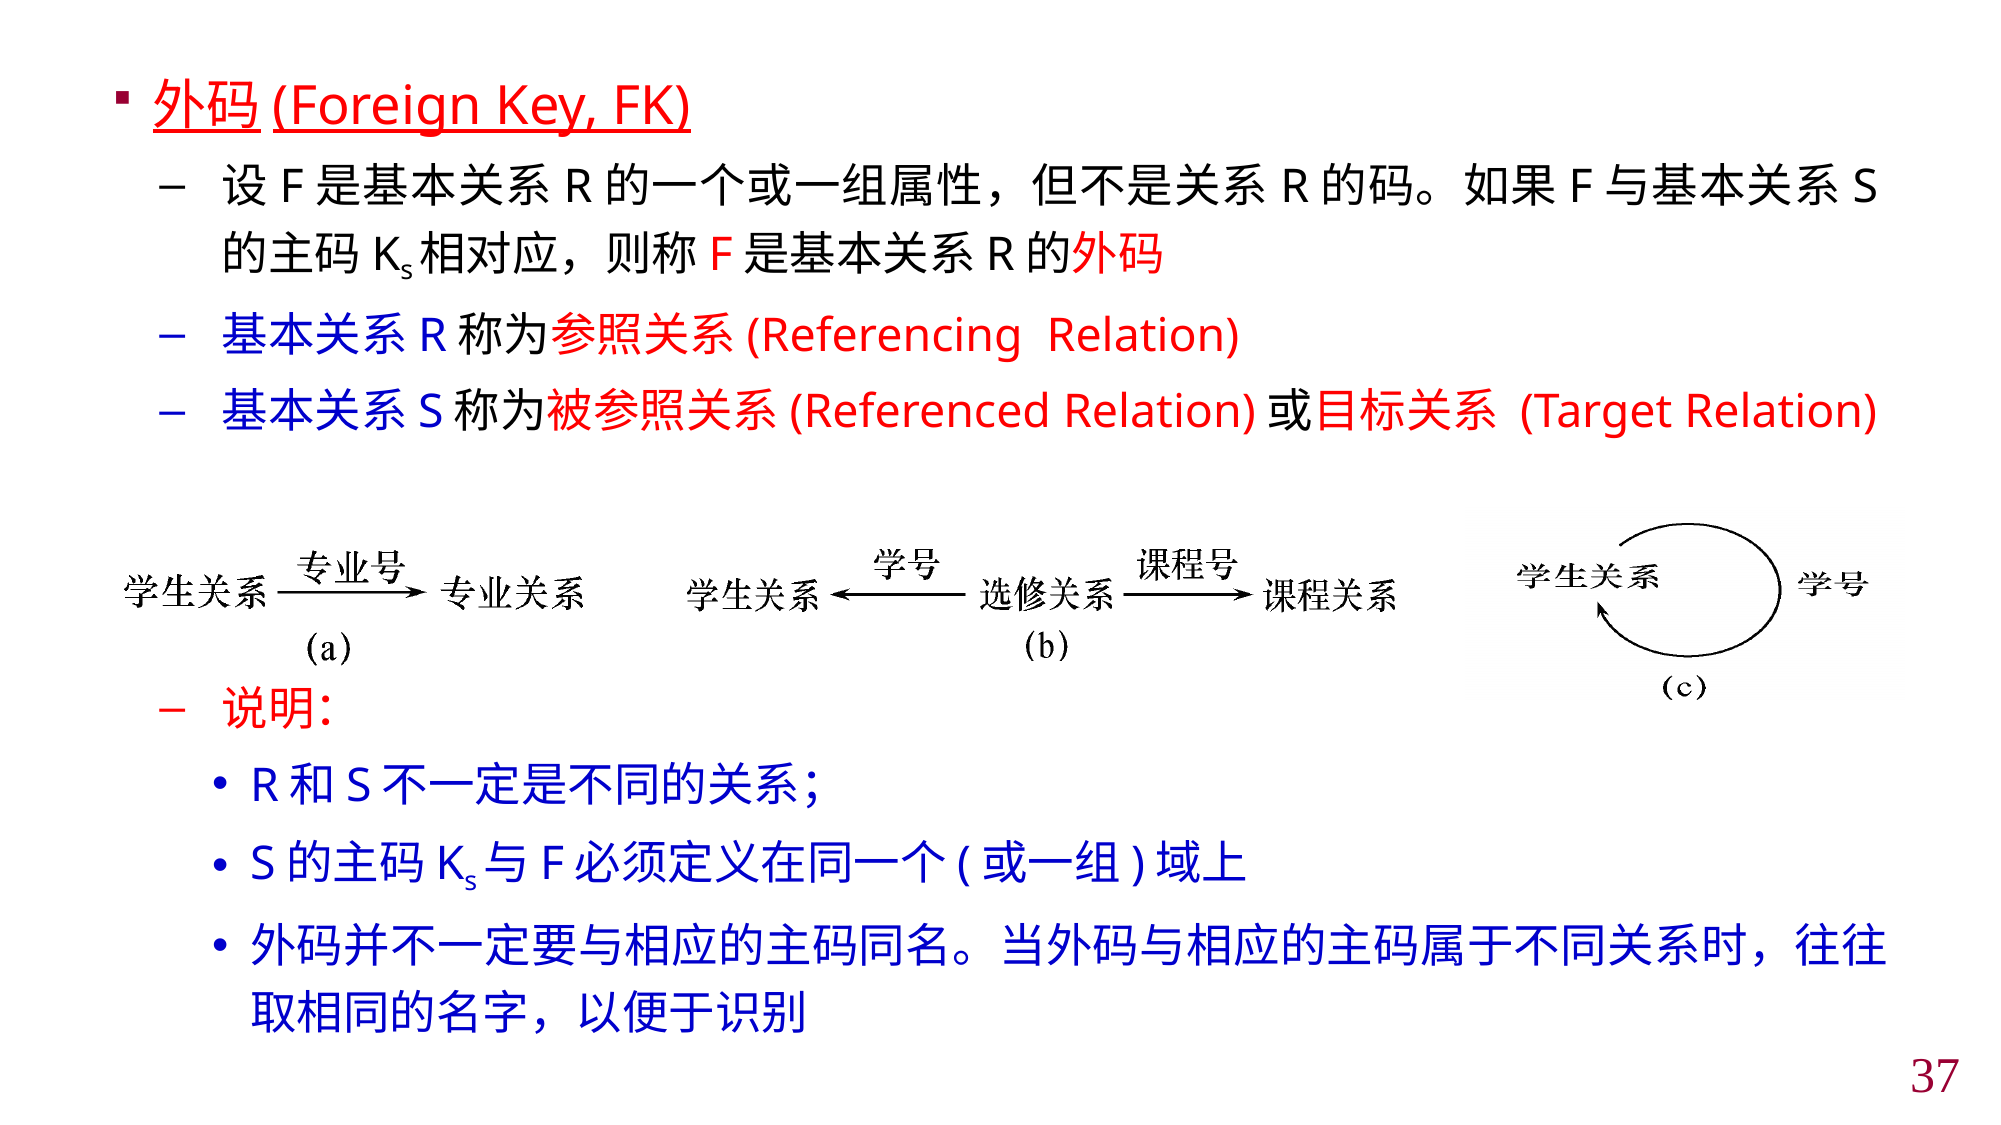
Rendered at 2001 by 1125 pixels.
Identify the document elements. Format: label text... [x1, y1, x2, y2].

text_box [664, 549, 1396, 662]
slide_number 36 [1550, 1048, 1975, 1096]
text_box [124, 549, 613, 700]
list 外码(Foreign Key, FK) 设F是基本关系R的一个或一组属性，但不是关系R的码。如果F与基本关系S的主码Ks相对应，则称F是基本关系R的外码 基本关系R称为参照关系(Referencing Relation) 基本关系S称为被参照关系(Referenced Relation)或目标关系 (Target Relation) 说明： R和S不一定是不同的关系； S的主码Ks与F必须定义在同一个(或一组)域上 外码并不一定要与相应的主码同名。当外码与相应的主码属于不同关系时，往往取相同的名字，以便于识别 [97, 50, 1904, 1125]
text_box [1464, 505, 1905, 700]
